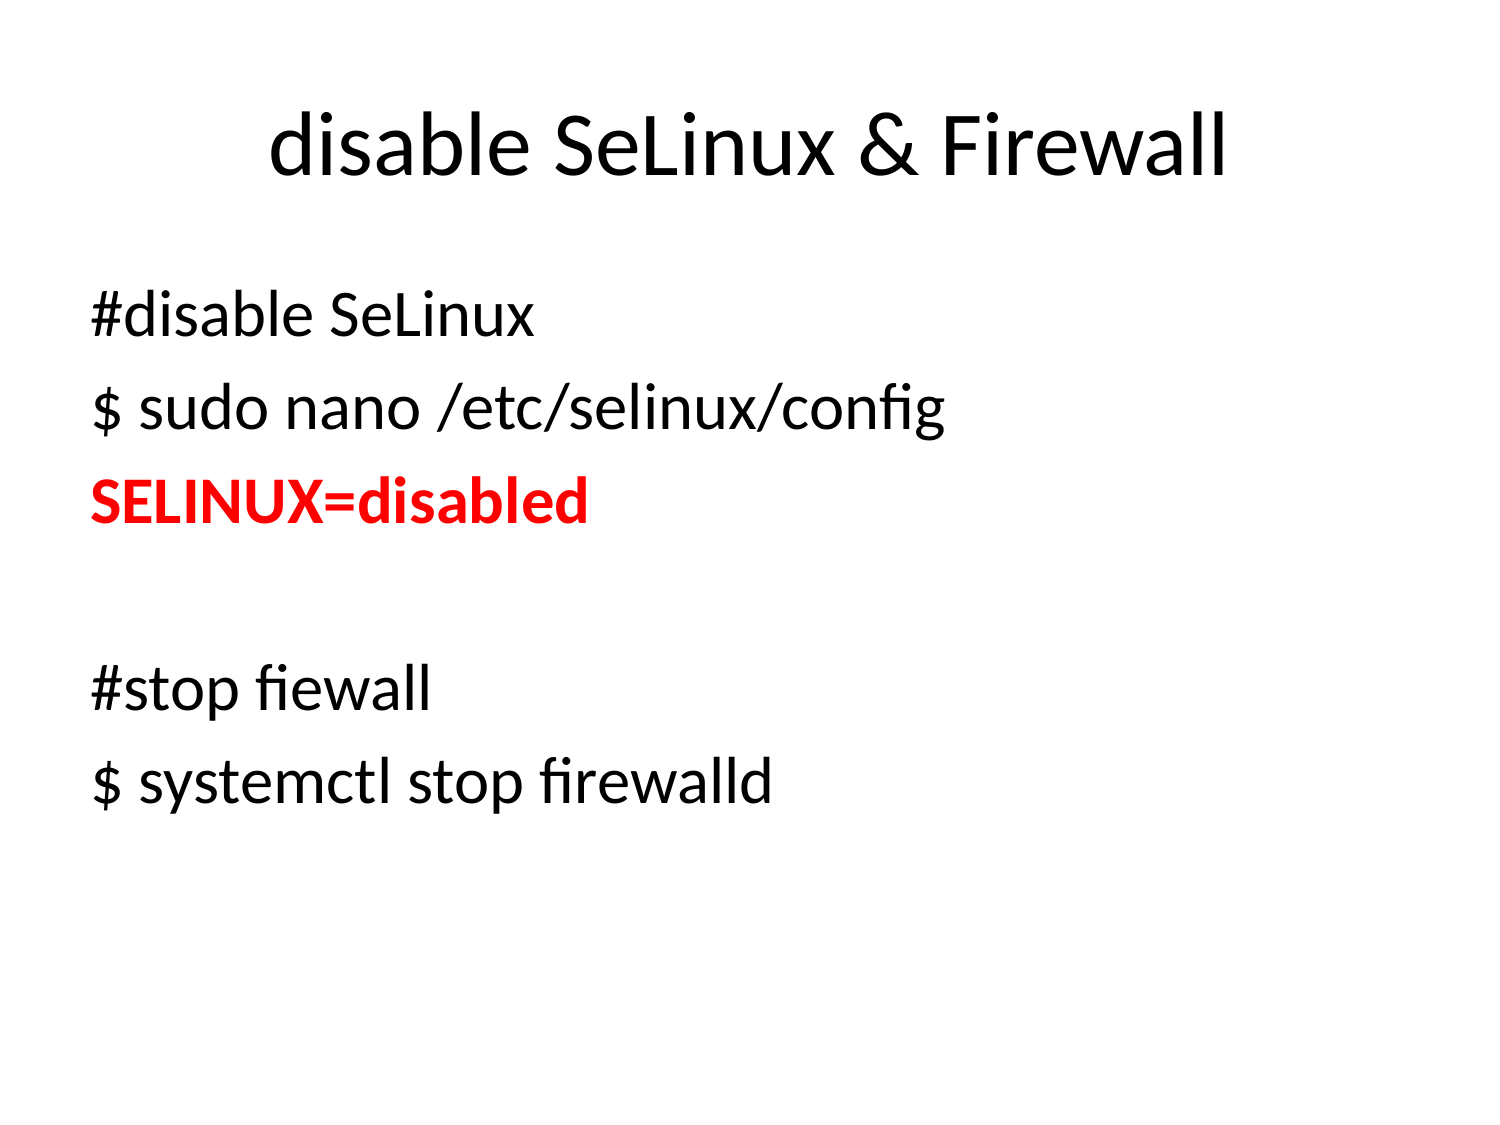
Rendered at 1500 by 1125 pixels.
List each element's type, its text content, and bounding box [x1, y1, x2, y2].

list #disable SeLinux $ sudo nano /etc/selinux/config SELINUX=disabled #stop fiewall $ systemctl stop firewalld [75, 262, 1425, 1005]
title disable SeLinux & Firewall [75, 45, 1425, 233]
